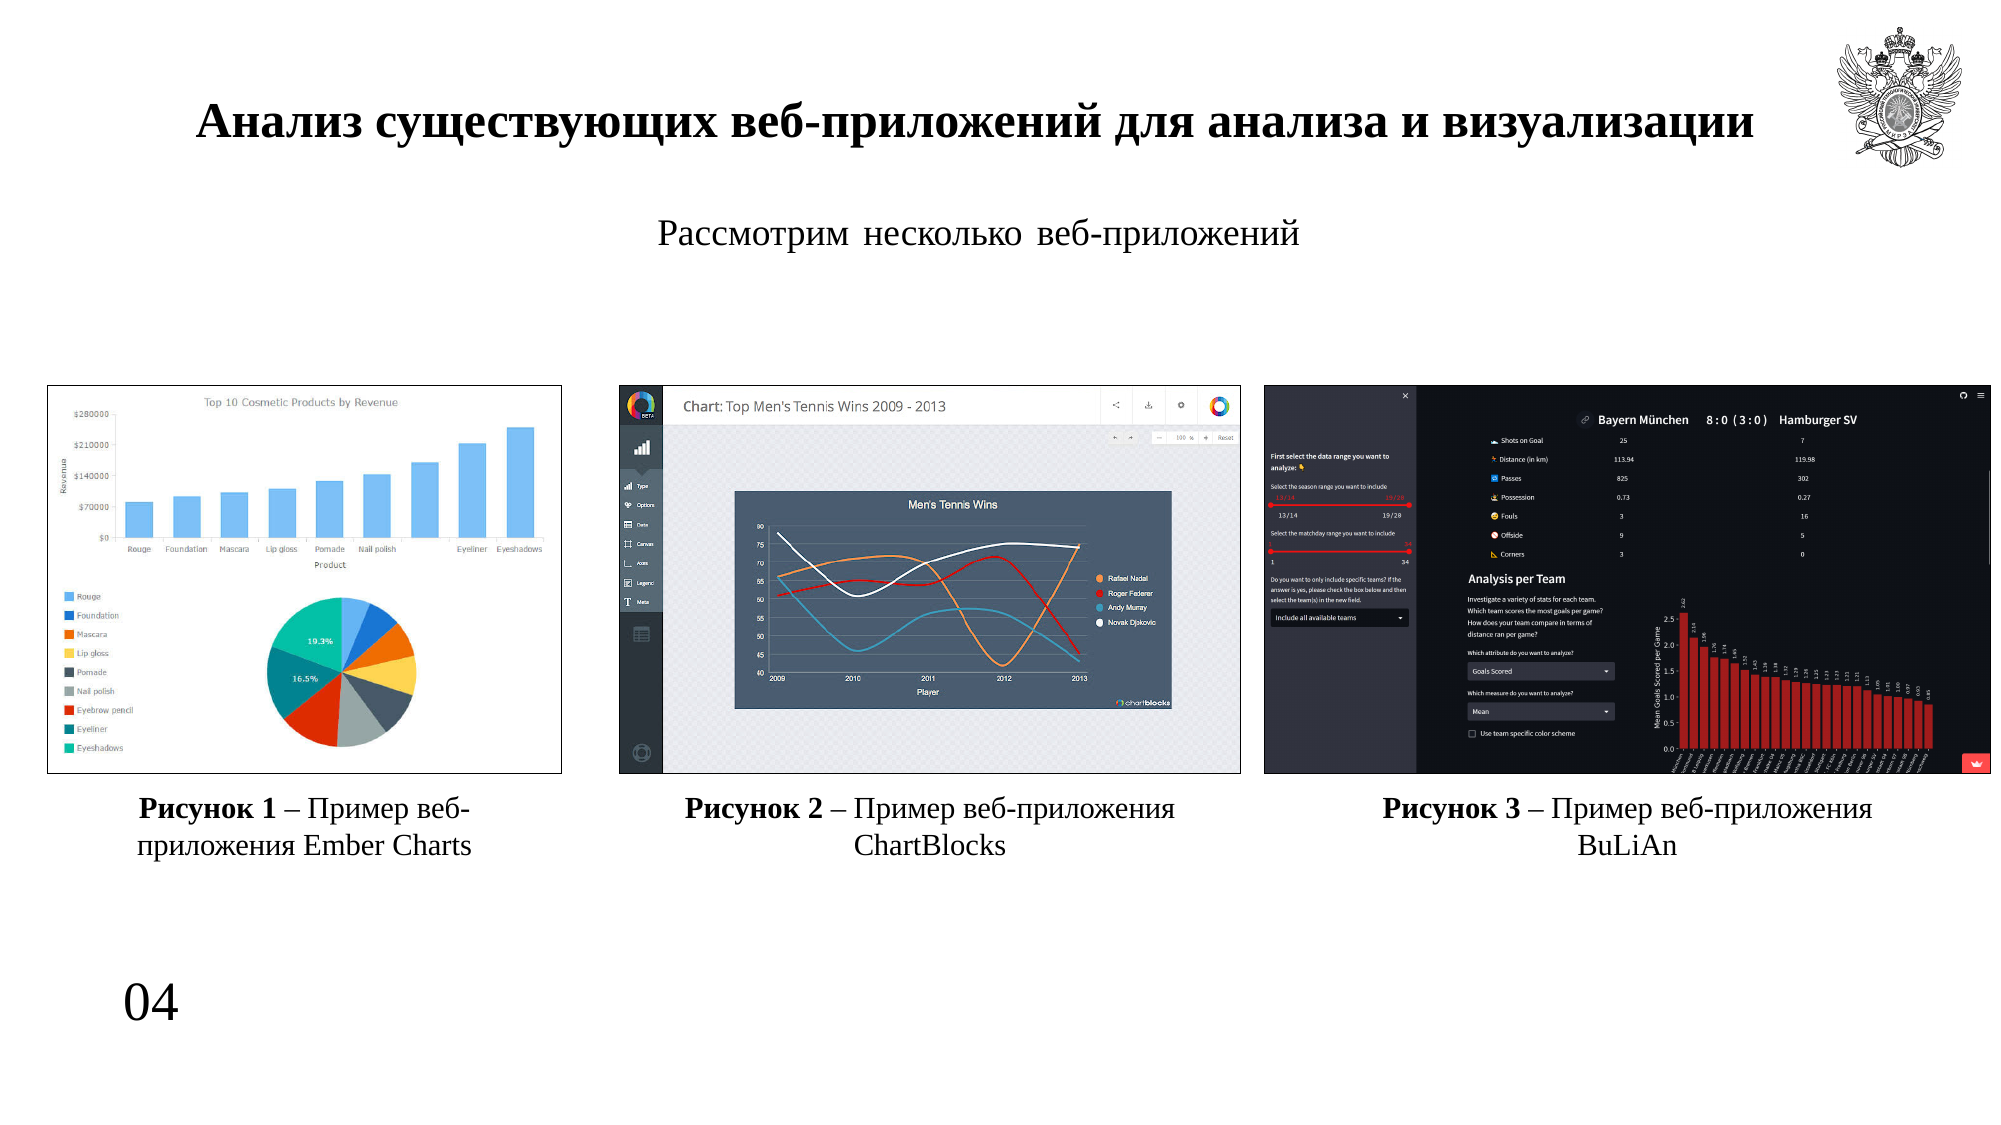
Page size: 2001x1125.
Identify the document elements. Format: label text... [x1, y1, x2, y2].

text_box Рисунок 1 – Пример веб-приложения Ember Charts [53, 780, 556, 869]
picture [1264, 385, 1991, 774]
text_box Анализ существующих веб-приложений для анализа и визуализации [175, 37, 1782, 168]
text_box Рисунок 2 – Пример веб-приложения ChartBlocks [638, 780, 1222, 869]
picture [619, 385, 1241, 774]
picture [1837, 27, 1962, 168]
text_box 04 [108, 957, 220, 1039]
text_box Рассмотрим несколько веб-приложений [642, 200, 1316, 300]
picture [47, 385, 562, 774]
text_box Рисунок 3 – Пример веб-приложения BuLiAn [1335, 780, 1920, 869]
